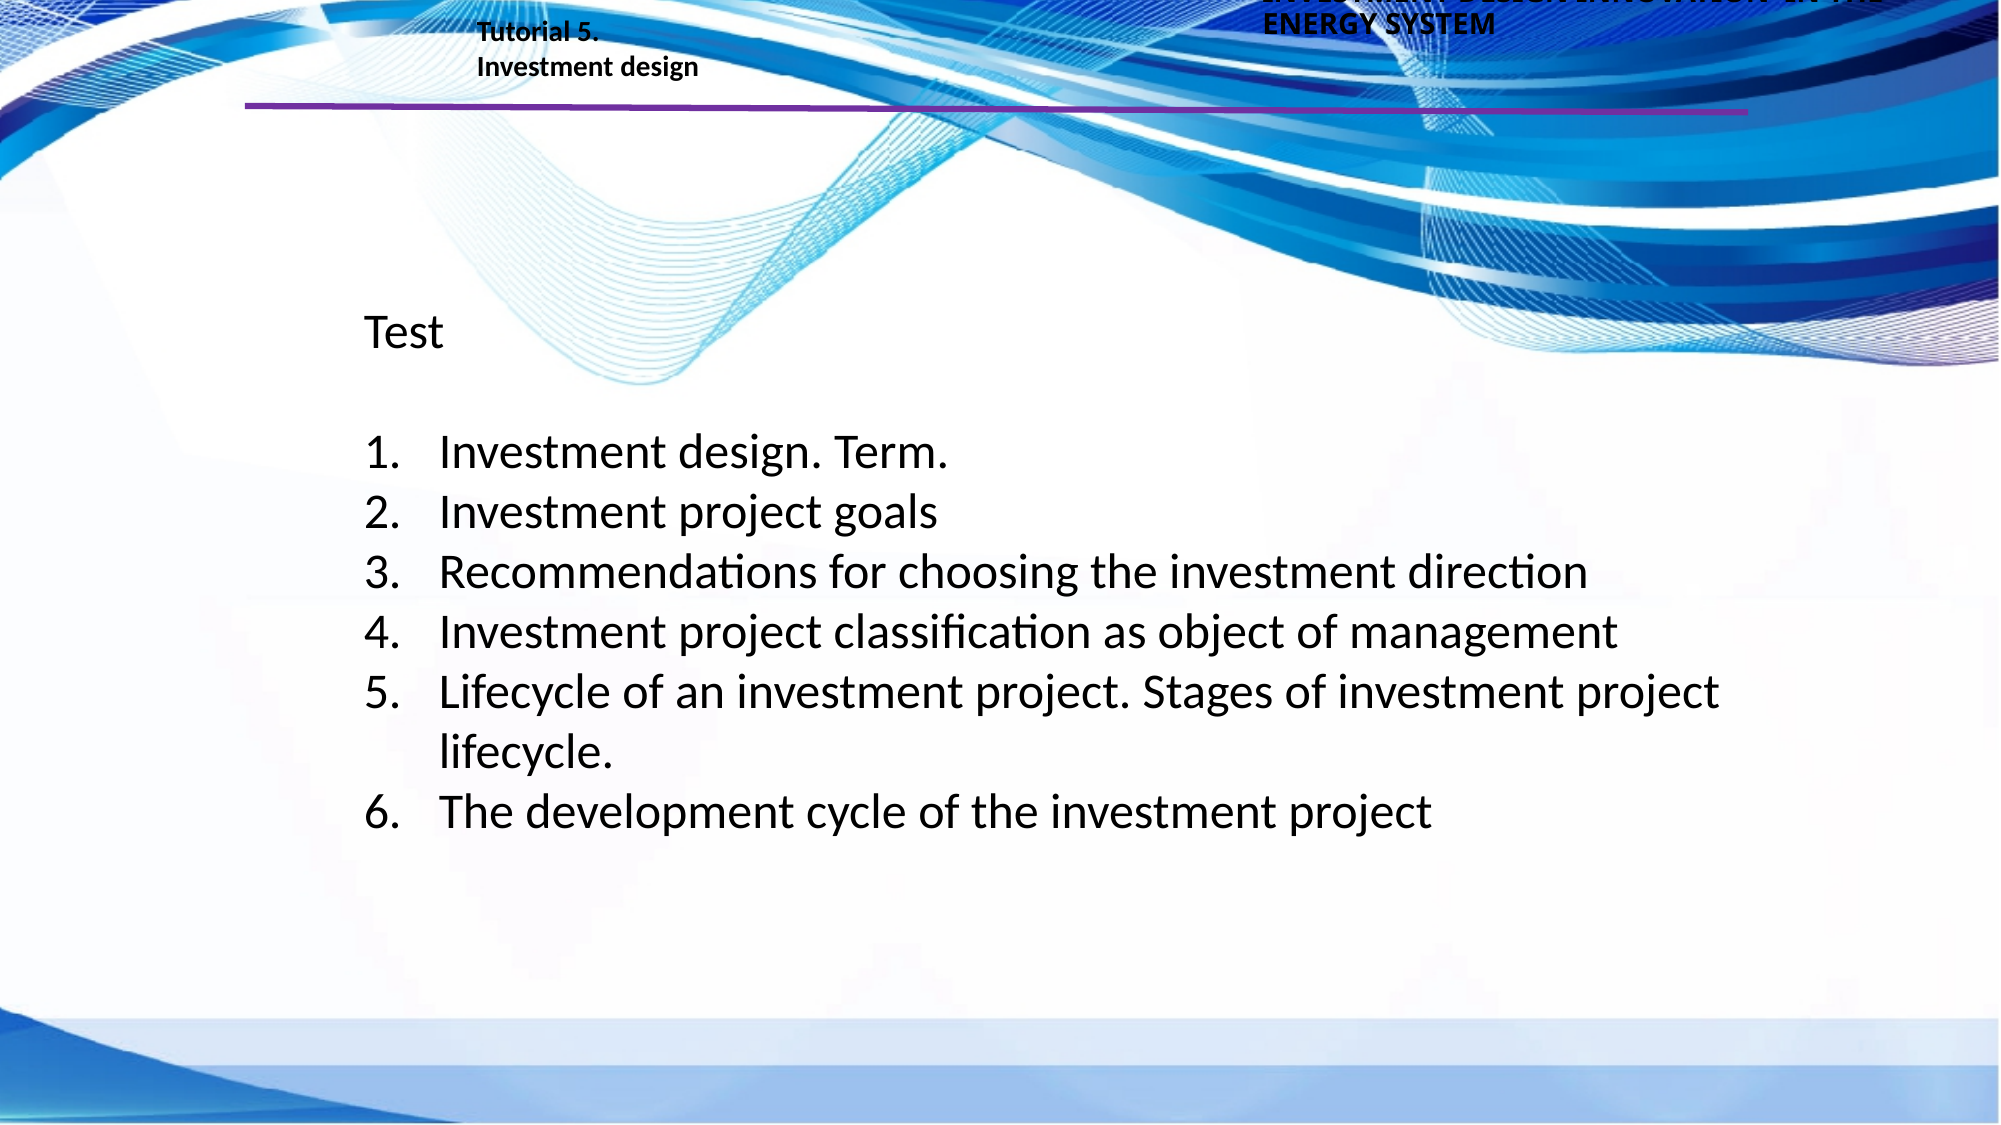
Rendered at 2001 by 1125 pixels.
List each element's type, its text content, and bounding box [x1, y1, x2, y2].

picture [0, 0, 2001, 1125]
text_box [85, 478, 1930, 1063]
text_box Test Investment design. Term. Investment project goals Recommendations for choosing the investment direction Investment project classification as object of management Lifecycle of an investment project. Stages of investment project lifecycle. The development cycle of the investment project [348, 291, 1902, 847]
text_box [244, 105, 1749, 113]
text_box Tutorial 5. Investment design [462, 5, 761, 90]
text_box INVESTMENT DESIGN INNOVATION IN THE ENERGY SYSTEM [1247, 0, 2000, 49]
